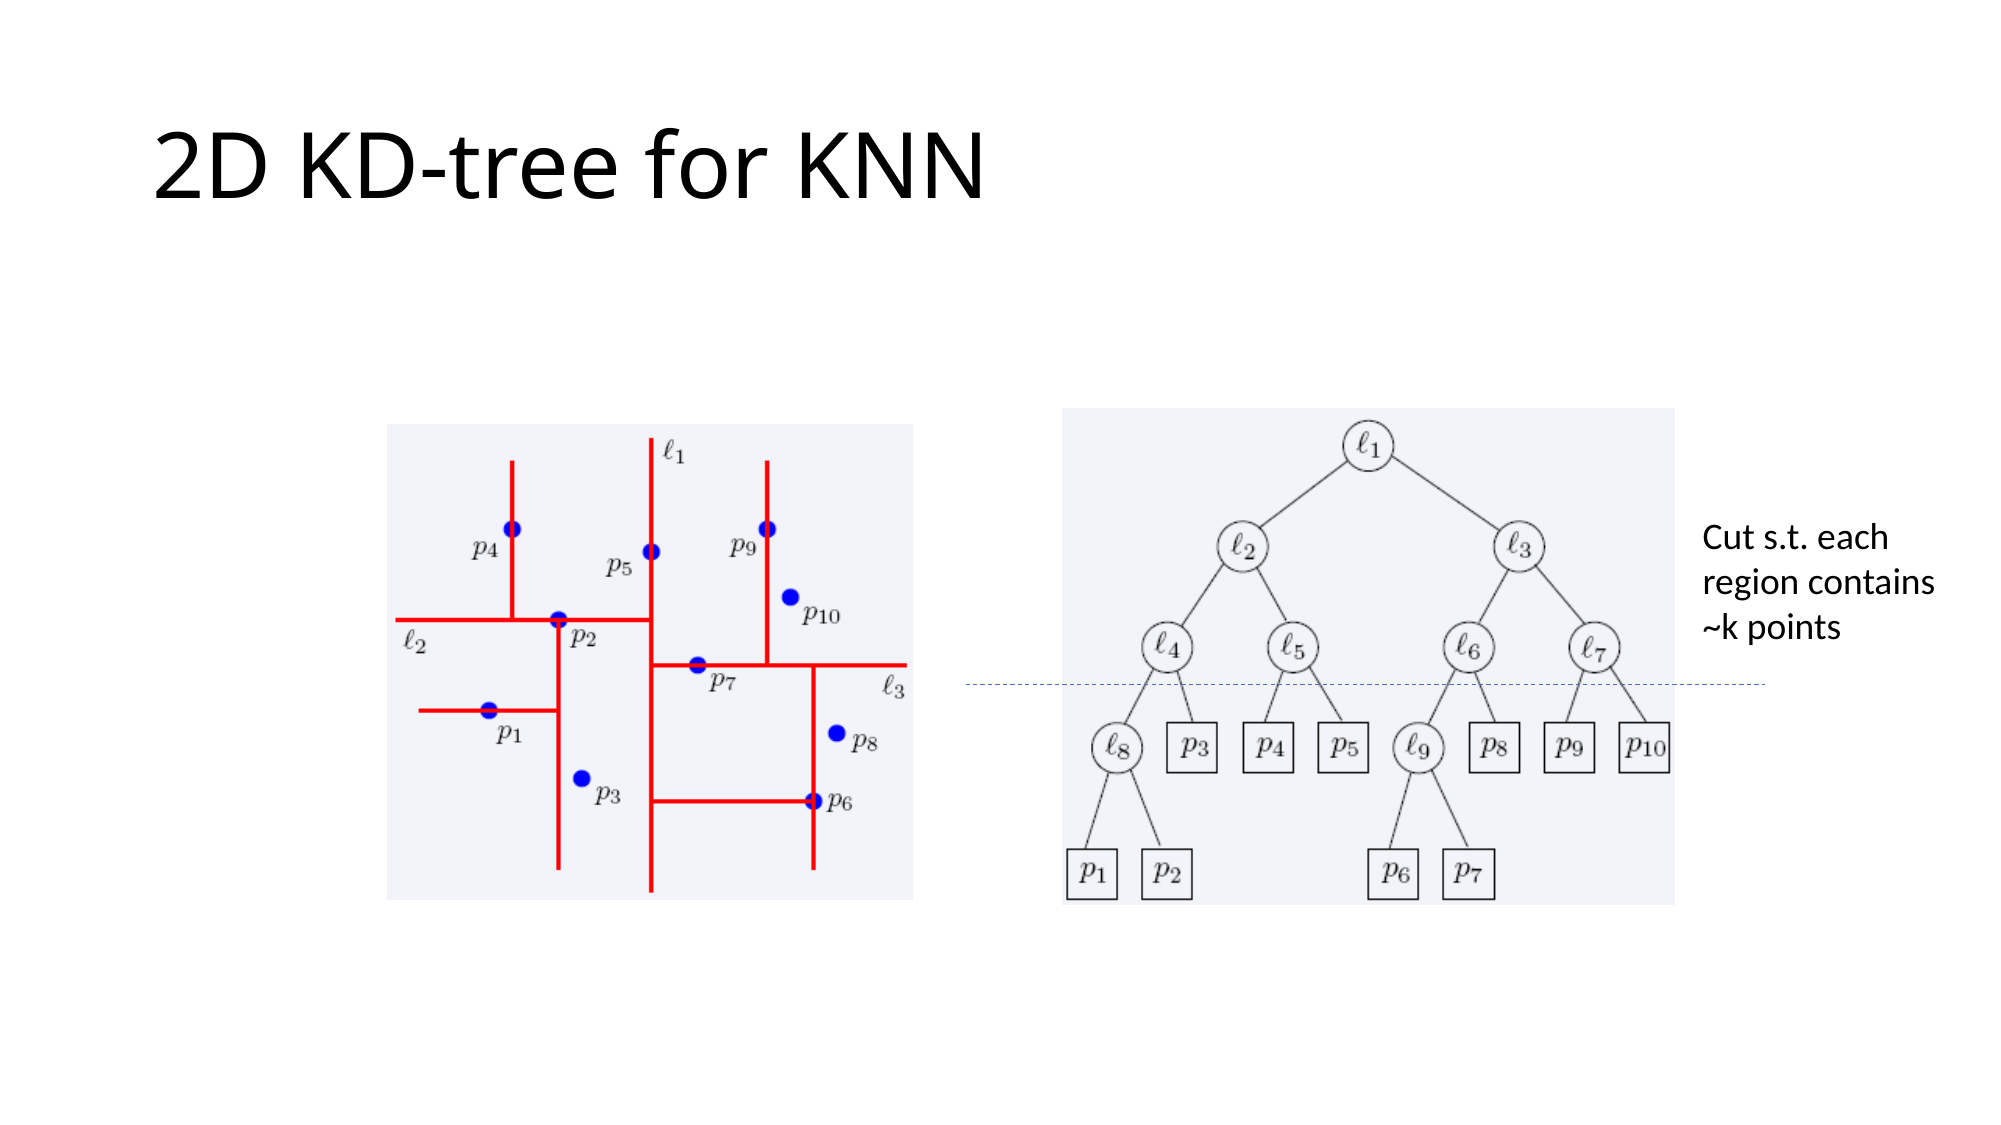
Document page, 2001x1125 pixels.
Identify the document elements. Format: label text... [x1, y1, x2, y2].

text_box Cut s.t. each region contains ~k points [1687, 504, 1963, 655]
title 2D KD-tree for KNN [137, 59, 1863, 278]
picture [387, 424, 913, 900]
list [1062, 408, 1675, 684]
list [1062, 685, 1675, 905]
